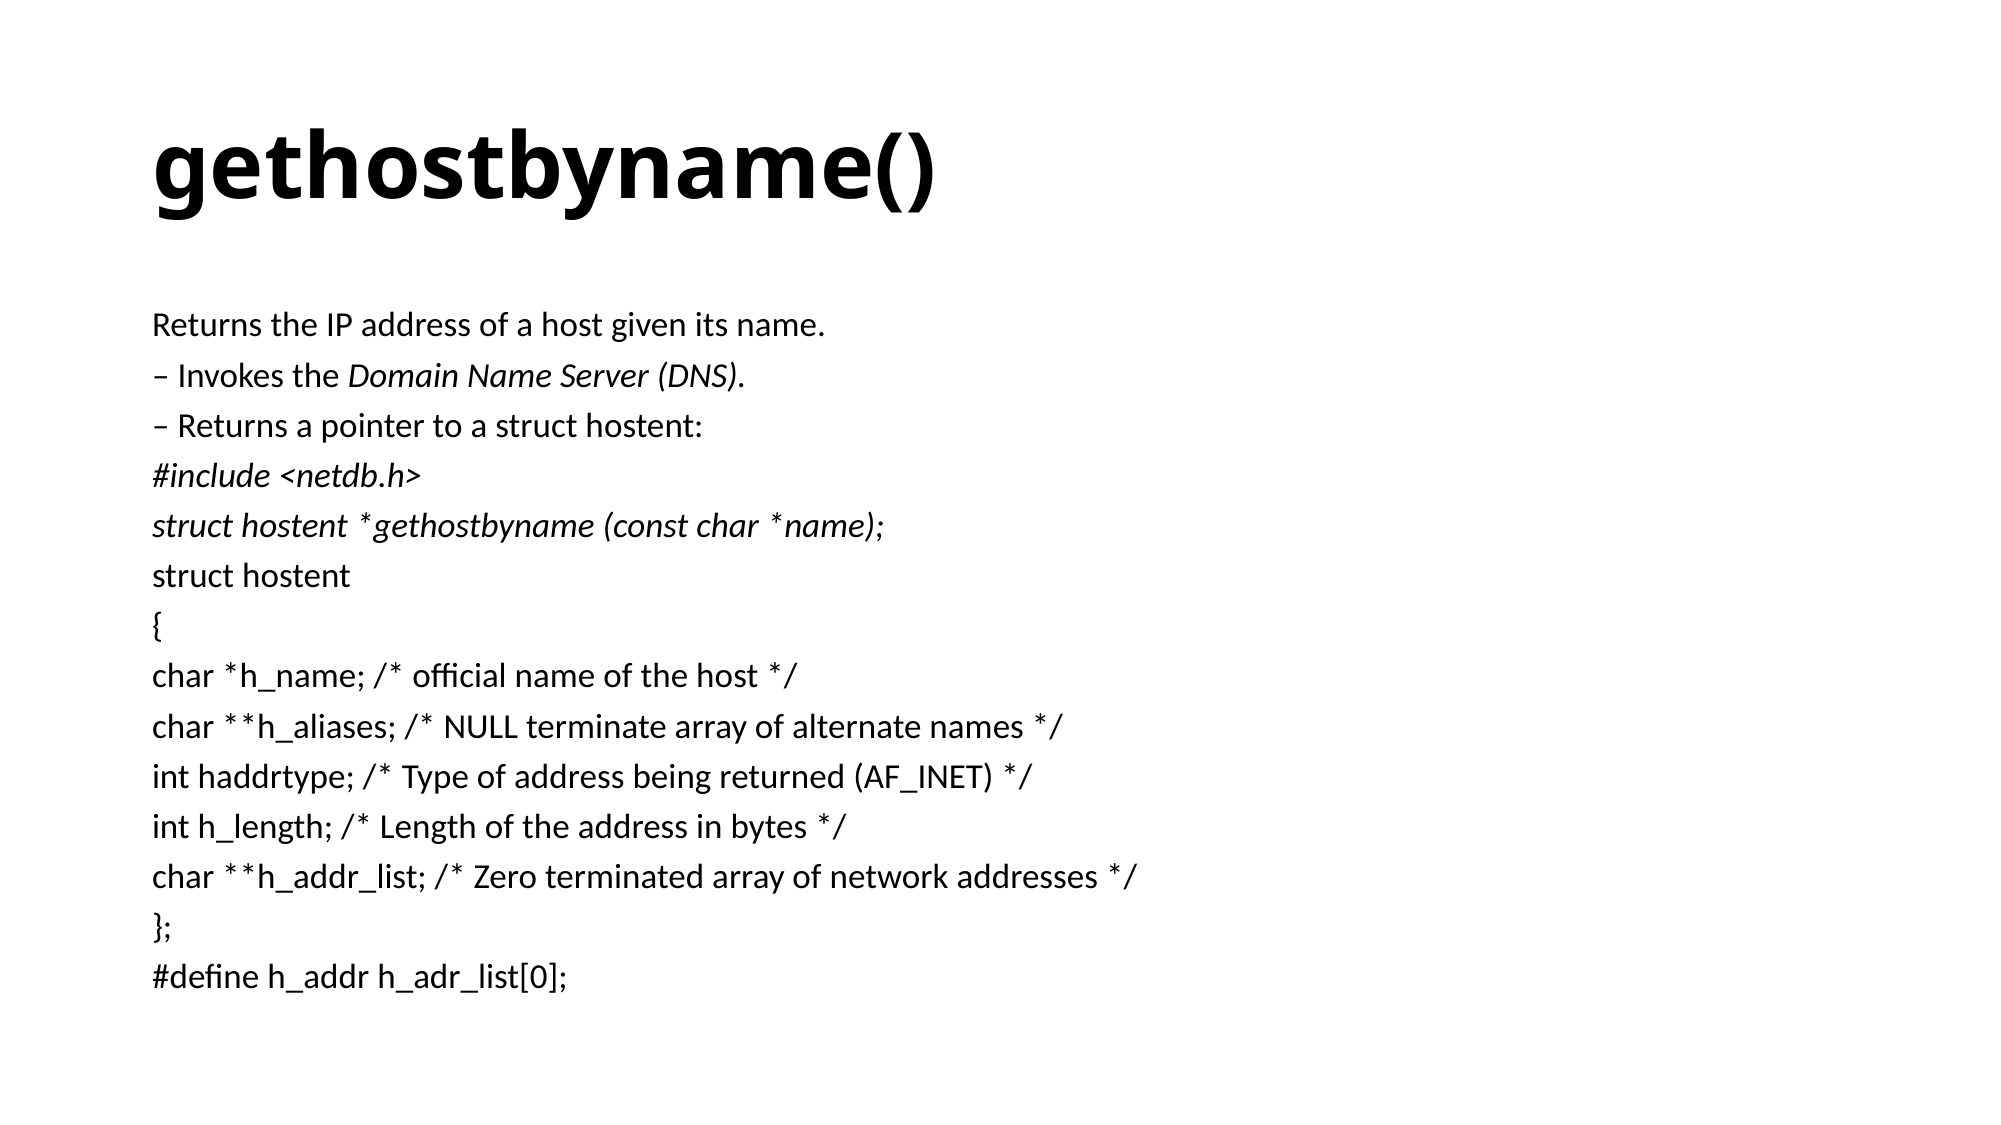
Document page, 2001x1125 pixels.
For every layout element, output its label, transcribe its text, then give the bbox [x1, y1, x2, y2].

text_box Returns the IP address of a host given its name. – Invokes the Domain Name Server (DNS). – Returns a pointer to a struct hostent: #include <netdb.h> struct hostent *gethostbyname (const char *name); struct hostent { char *h_name; /* official name of the host */ char **h_aliases; /* NULL terminate array of alternate names */ int haddrtype; /* Type of address being returned (AF_INET) */ int h_length; /* Length of the address in bytes */ char **h_addr_list; /* Zero terminated array of network addresses */ }; #define h_addr h_adr_list[0]; [137, 299, 1863, 1014]
text_box gethostbyname() [137, 59, 1863, 278]
